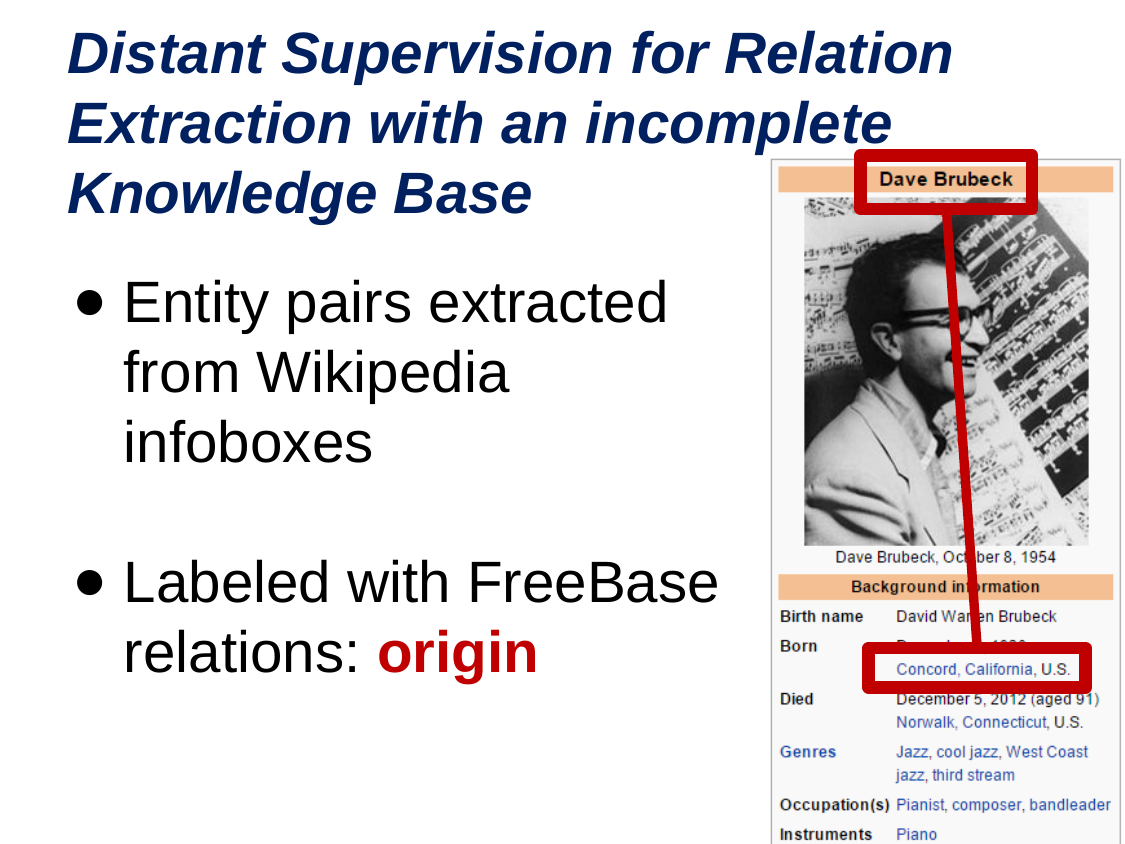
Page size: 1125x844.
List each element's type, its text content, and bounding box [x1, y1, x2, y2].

picture [767, 154, 1125, 844]
list Entity pairs extracted from Wikipedia infoboxes Labeled with FreeBase relations: origin [56, 253, 762, 813]
title Distant Supervision for Relation Extraction with an incomplete Knowledge Base [56, 130, 1069, 237]
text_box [946, 208, 978, 649]
